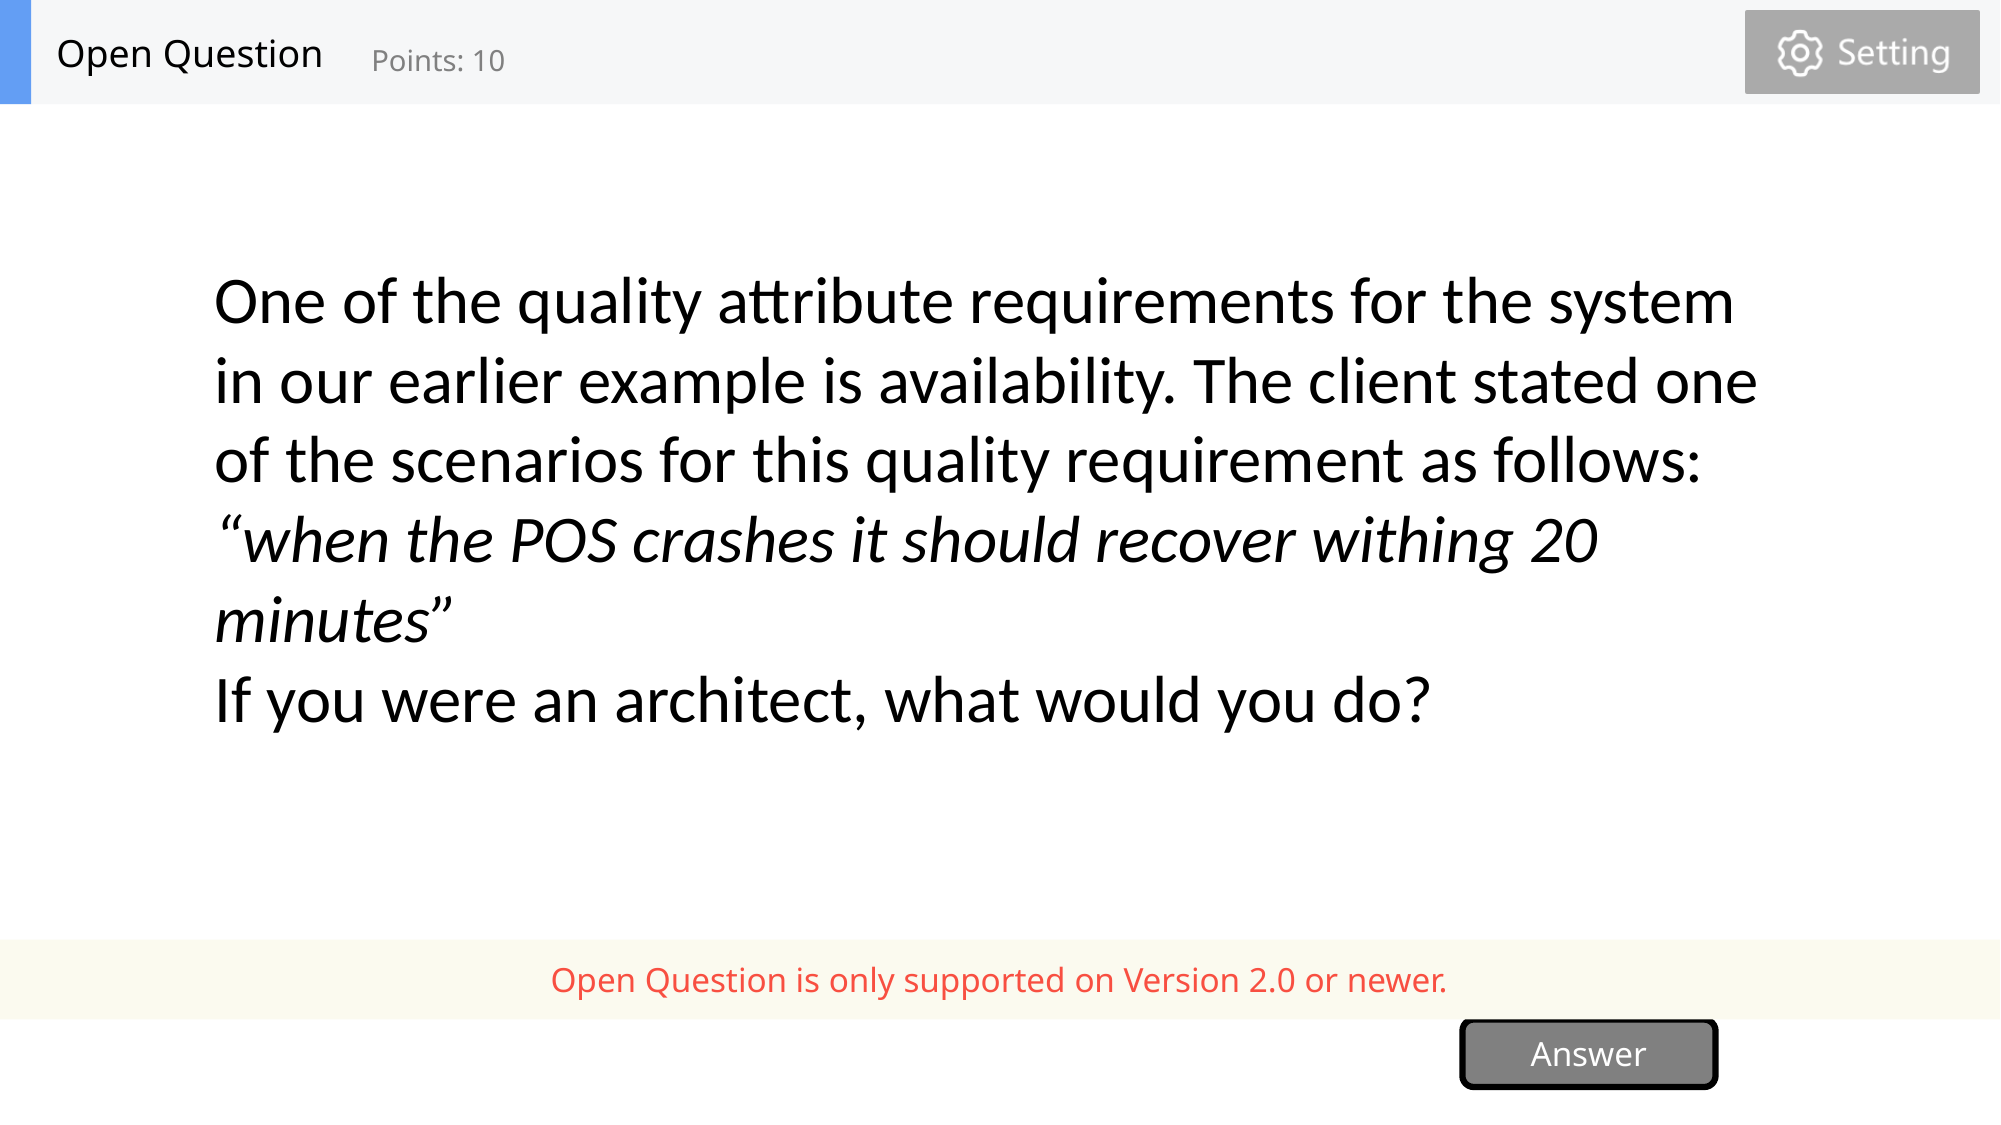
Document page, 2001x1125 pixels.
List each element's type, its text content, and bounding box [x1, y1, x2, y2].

text_box Answer [1461, 1021, 1717, 1089]
text_box One of the quality attribute requirements for the system in our earlier example is availability. The client stated one of the scenarios for this quality requirement as follows: “when the POS crashes it should recover withing 20 minutes” If you were an architect, what would you do? [200, 320, 1800, 672]
picture [1745, 10, 1980, 94]
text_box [0, 0, 2000, 105]
text_box Open Question is only supported on Version 2.0 or newer. [0, 938, 2000, 1021]
